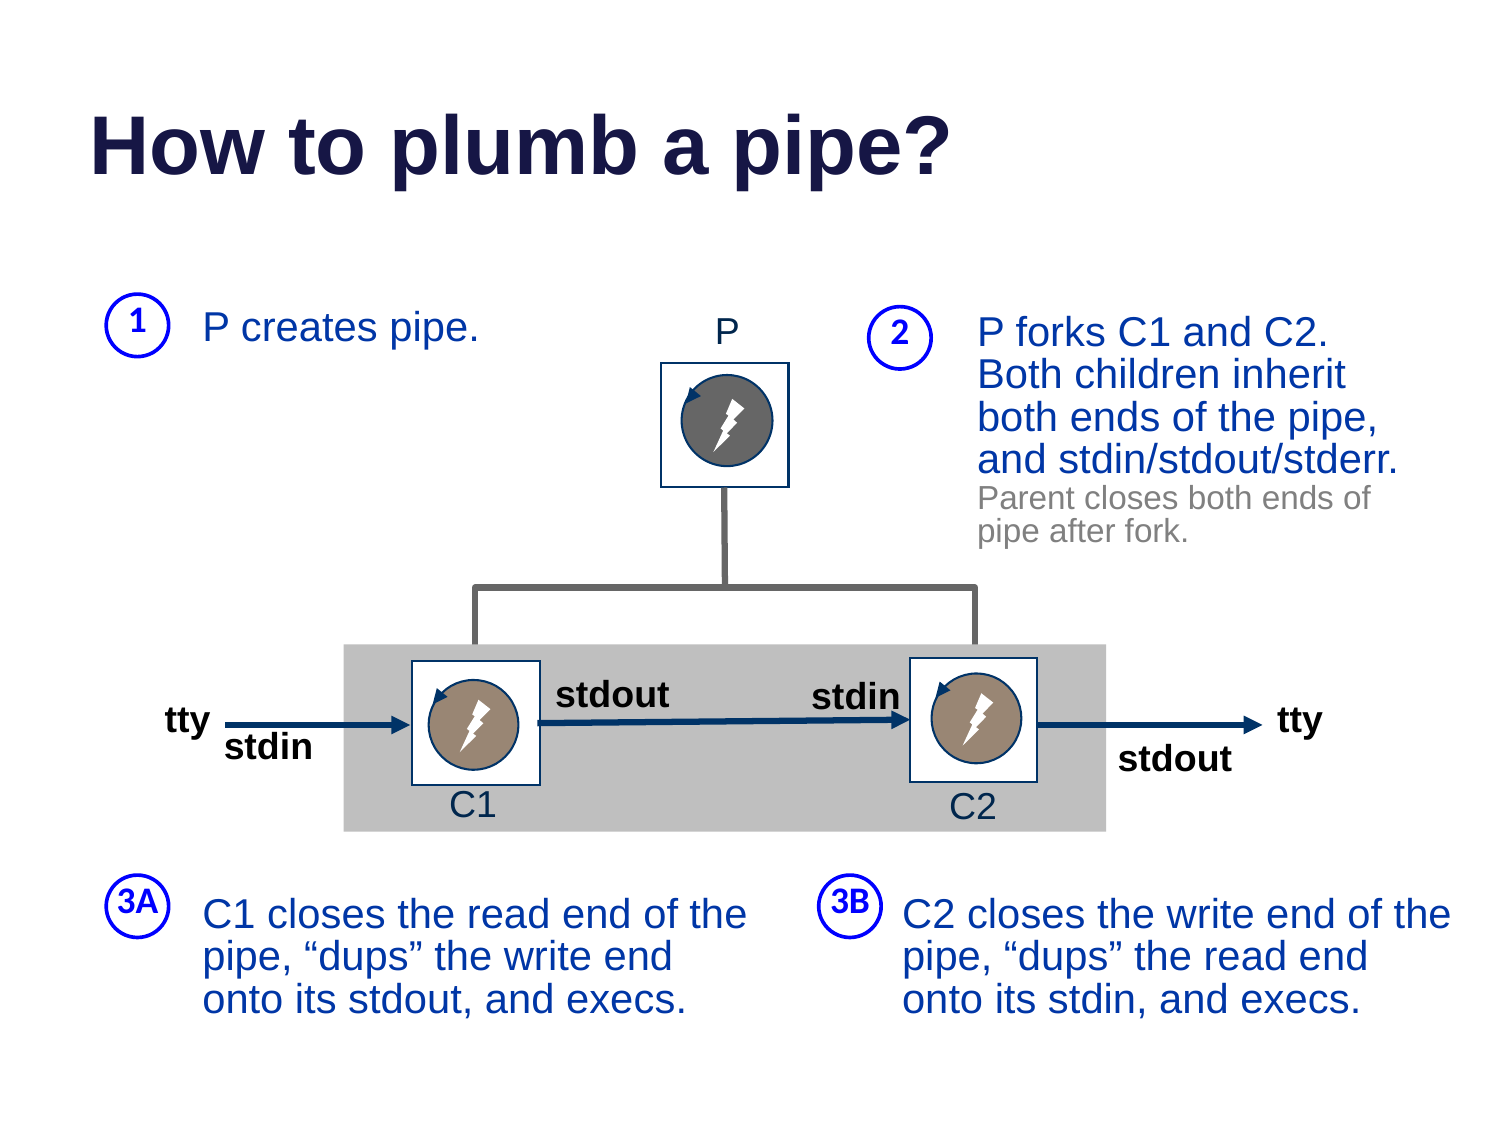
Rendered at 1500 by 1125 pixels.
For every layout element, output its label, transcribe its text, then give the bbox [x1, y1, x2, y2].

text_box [931, 673, 1022, 764]
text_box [862, 299, 938, 370]
text_box C1 [434, 778, 512, 833]
text_box C1 closes the read end of the pipe, “dups” the write end onto its stdout, and execs. [187, 886, 773, 1030]
text_box tty [1224, 687, 1375, 748]
text_box [661, 363, 789, 488]
text_box [474, 587, 975, 644]
title How to plumb a pipe? [75, 0, 1425, 200]
text_box stdin [263, 713, 338, 724]
text_box P [700, 299, 755, 360]
text_box [343, 644, 1107, 832]
text_box P forks C1 and C2. Both children inherit both ends of the pipe, and stdin/stdout/stderr. Parent closes both ends of pipe after fork. [962, 304, 1425, 558]
text_box stdout [1099, 734, 1250, 787]
text_box stdout [537, 662, 688, 718]
text_box P creates pipe. [187, 299, 650, 358]
text_box [412, 660, 540, 785]
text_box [99, 868, 176, 938]
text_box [537, 719, 911, 724]
text_box stdin [199, 734, 338, 775]
text_box [910, 657, 1038, 782]
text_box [99, 287, 176, 364]
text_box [428, 679, 519, 770]
text_box C2 [934, 774, 1012, 835]
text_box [812, 868, 888, 938]
text_box tty [112, 687, 263, 748]
text_box C2 closes the write end of the pipe, “dups” the read end onto its stdin, and execs. [887, 886, 1473, 1030]
text_box stdin [787, 664, 925, 725]
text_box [681, 374, 773, 467]
